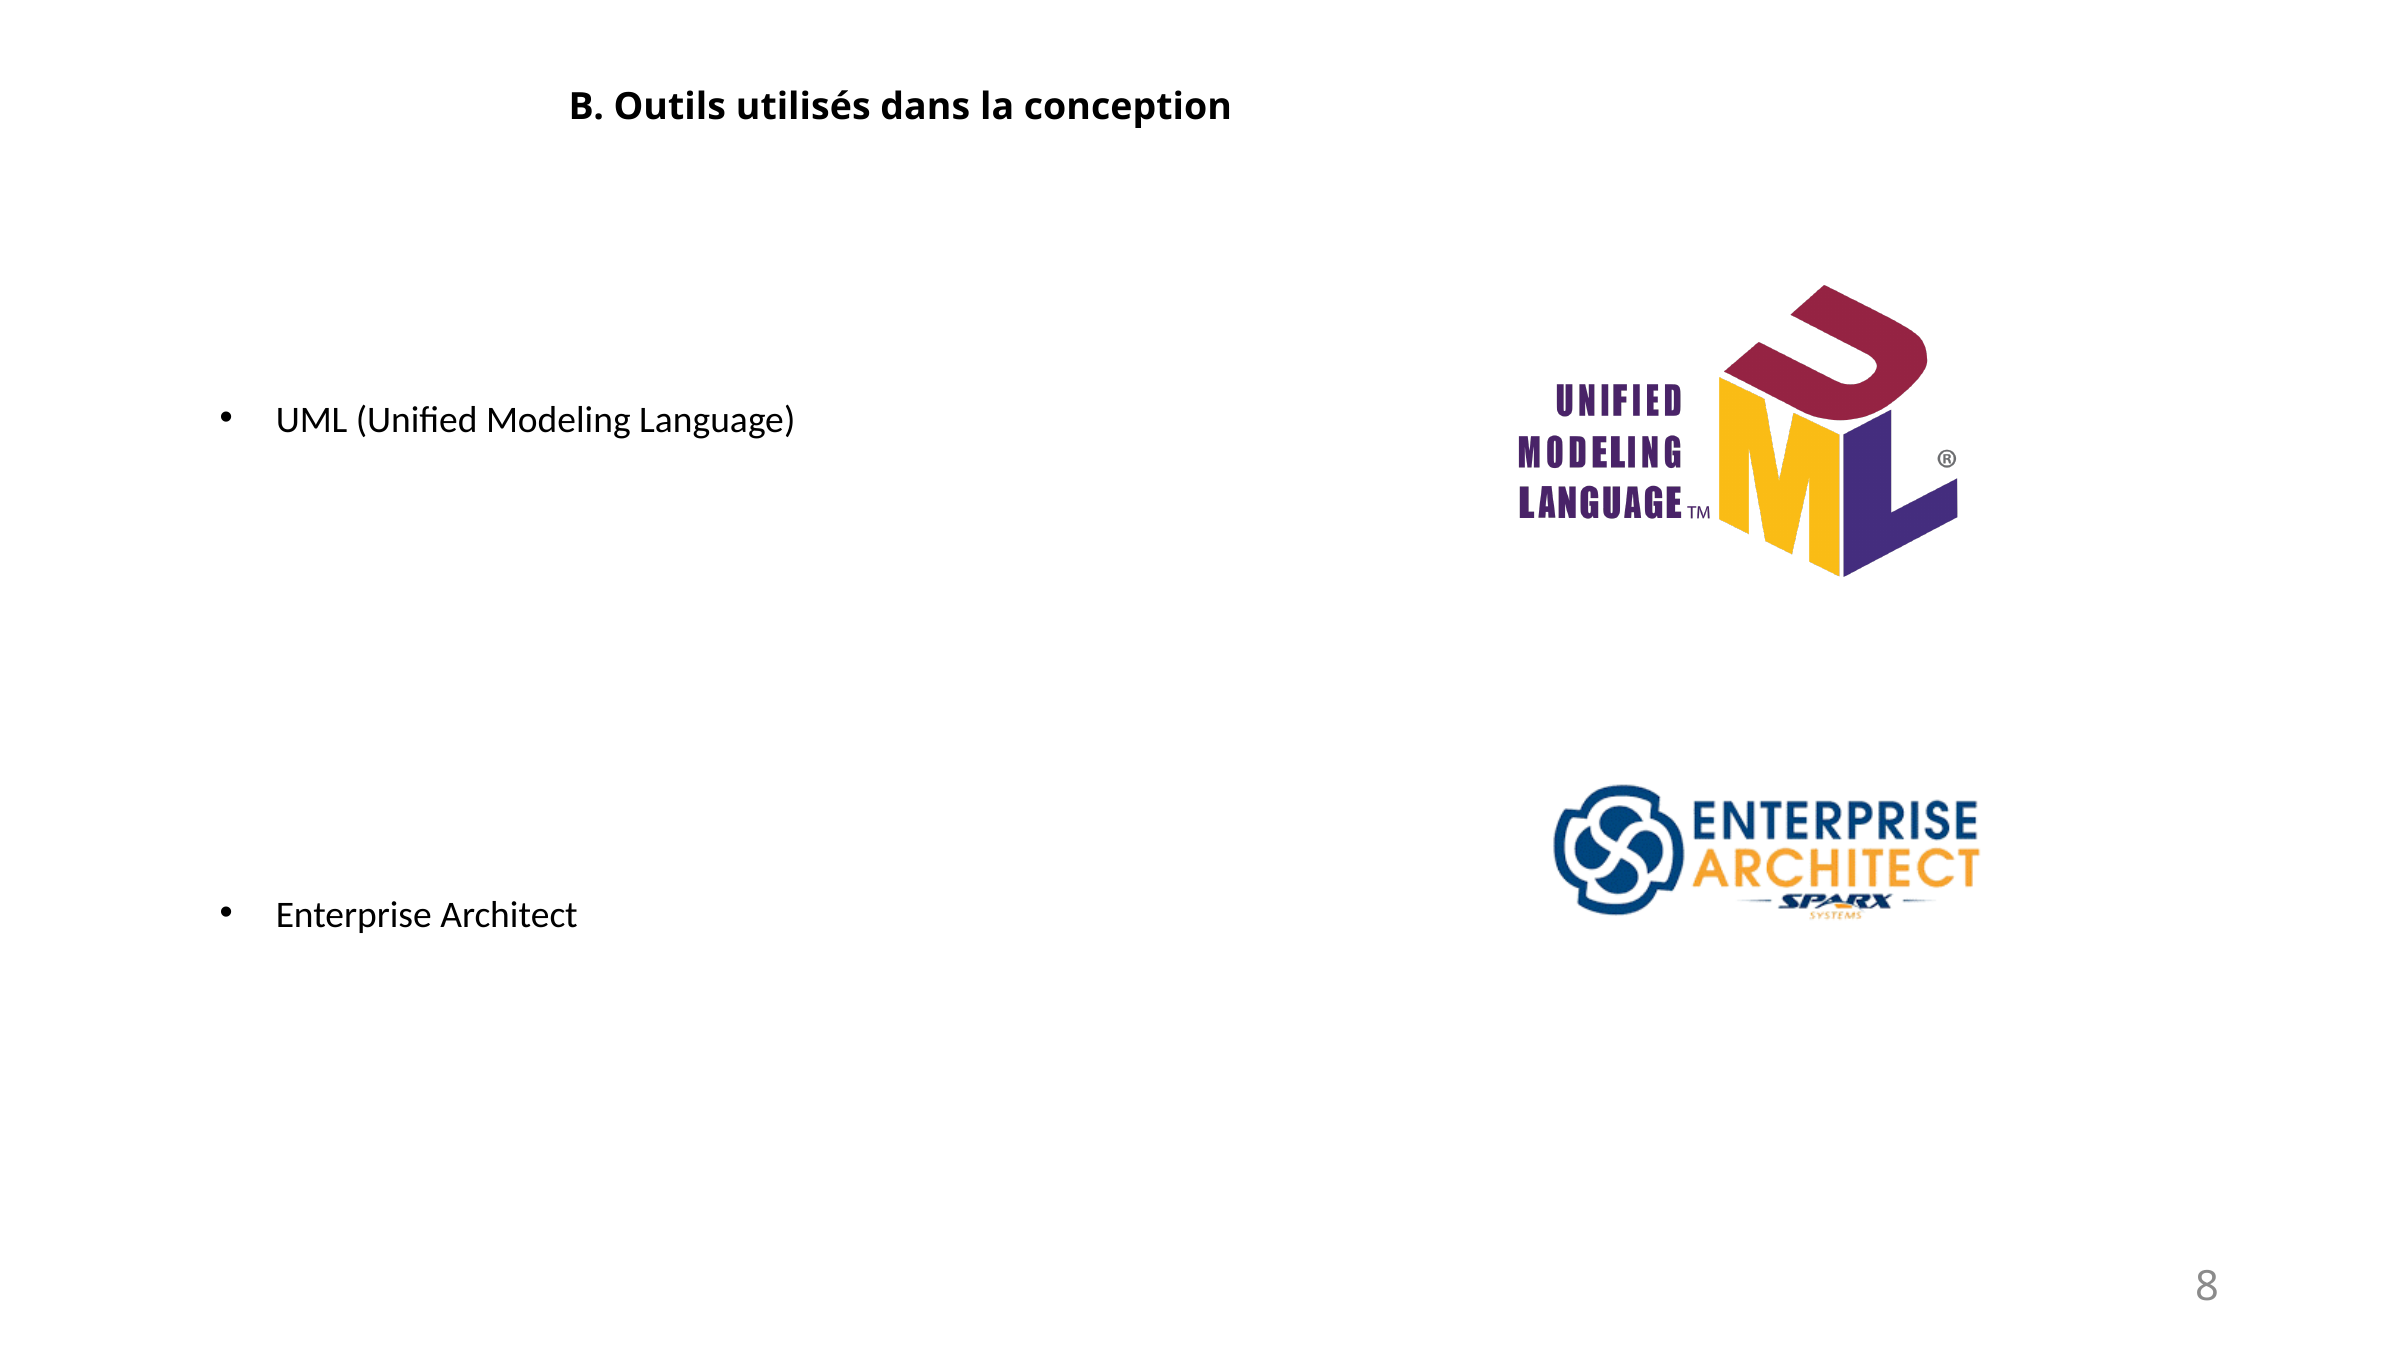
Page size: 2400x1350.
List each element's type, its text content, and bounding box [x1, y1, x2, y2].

text_box B. Outils utilisés dans la conception [553, 71, 1847, 134]
picture [1539, 732, 1995, 972]
slide_number 8 [1695, 1251, 2235, 1324]
picture [1516, 271, 1959, 594]
text_box UML (Unified Modeling Language) Enterprise Architect [204, 387, 1200, 942]
